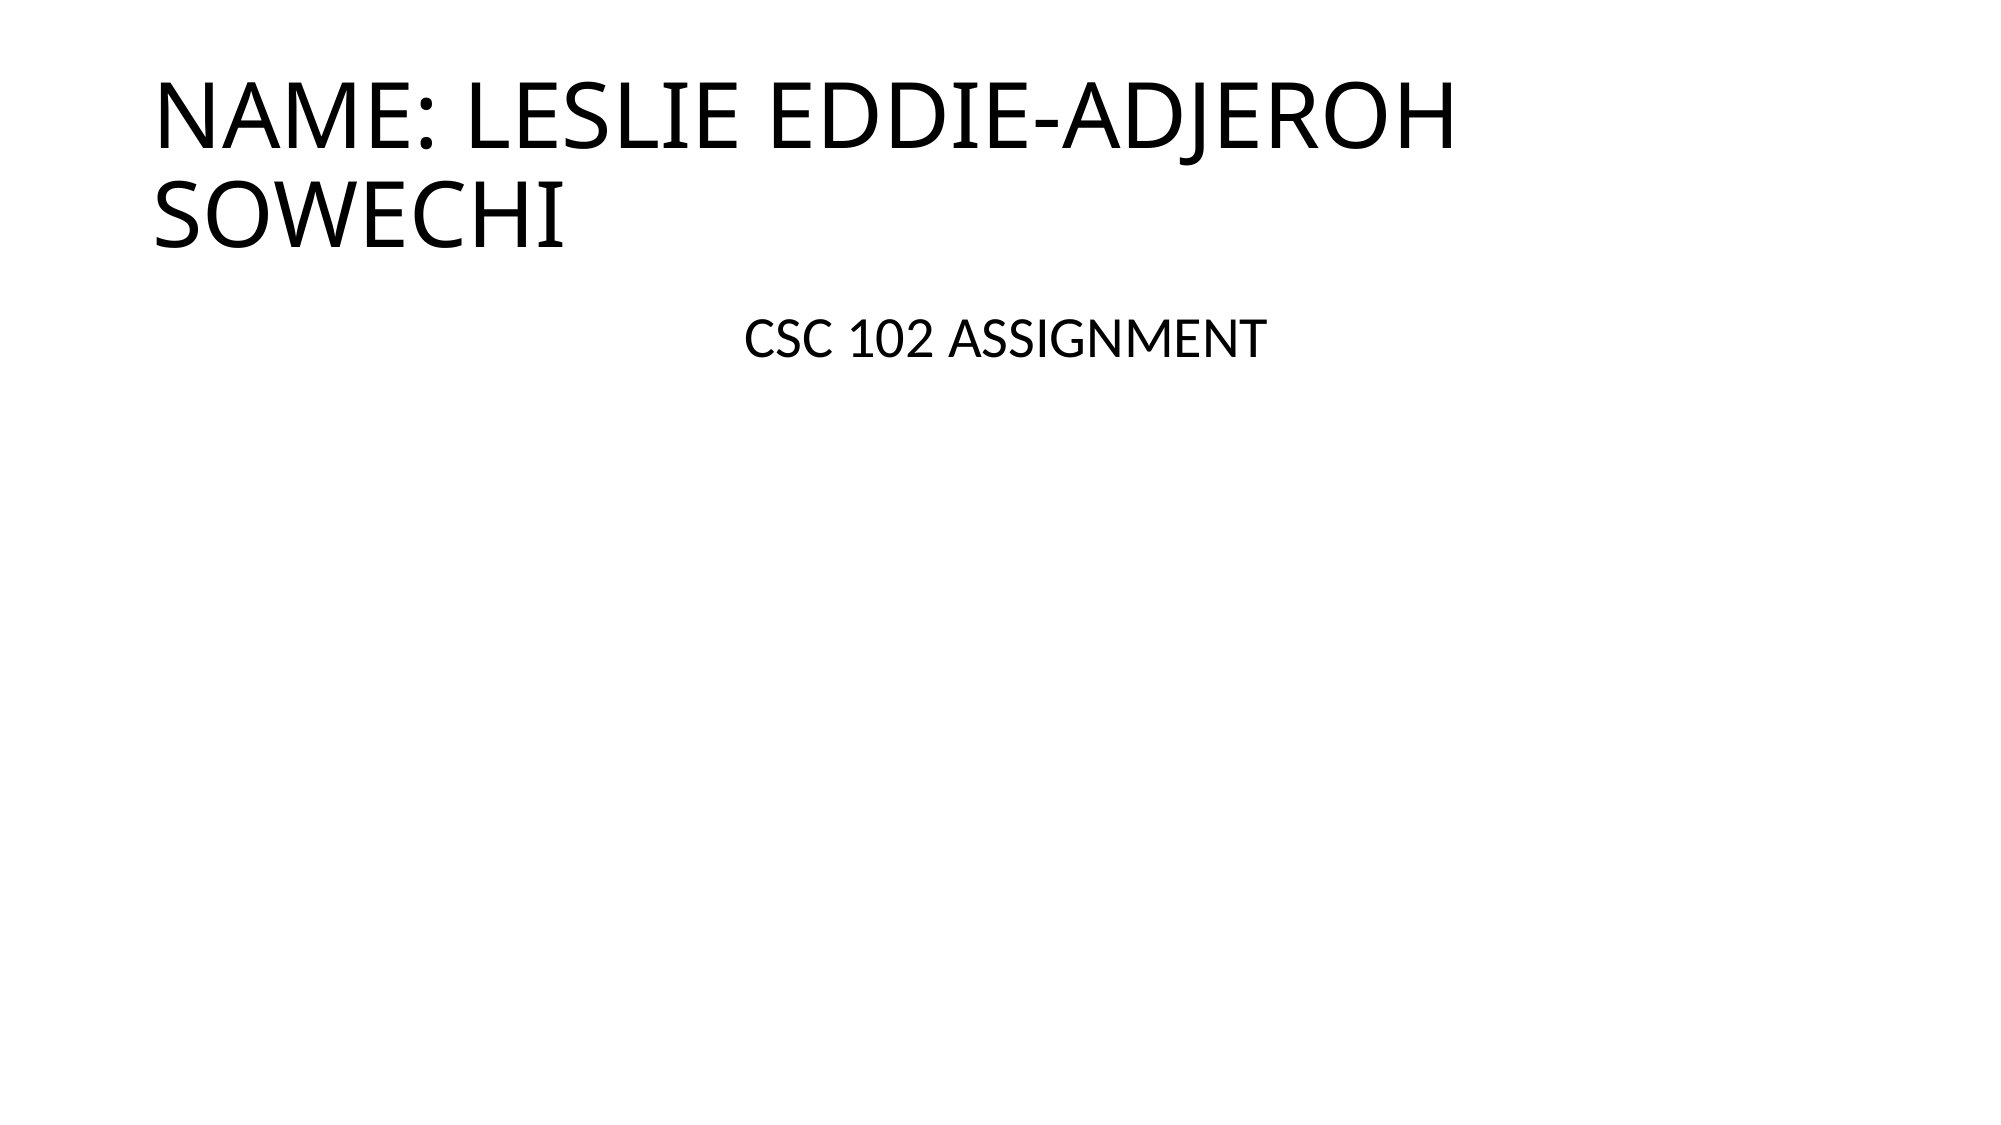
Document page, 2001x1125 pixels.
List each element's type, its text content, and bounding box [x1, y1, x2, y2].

title NAME: LESLIE EDDIE-ADJEROH SOWECHI [137, 59, 1863, 278]
list CSC 102 ASSIGNMENT [137, 299, 1863, 1014]
